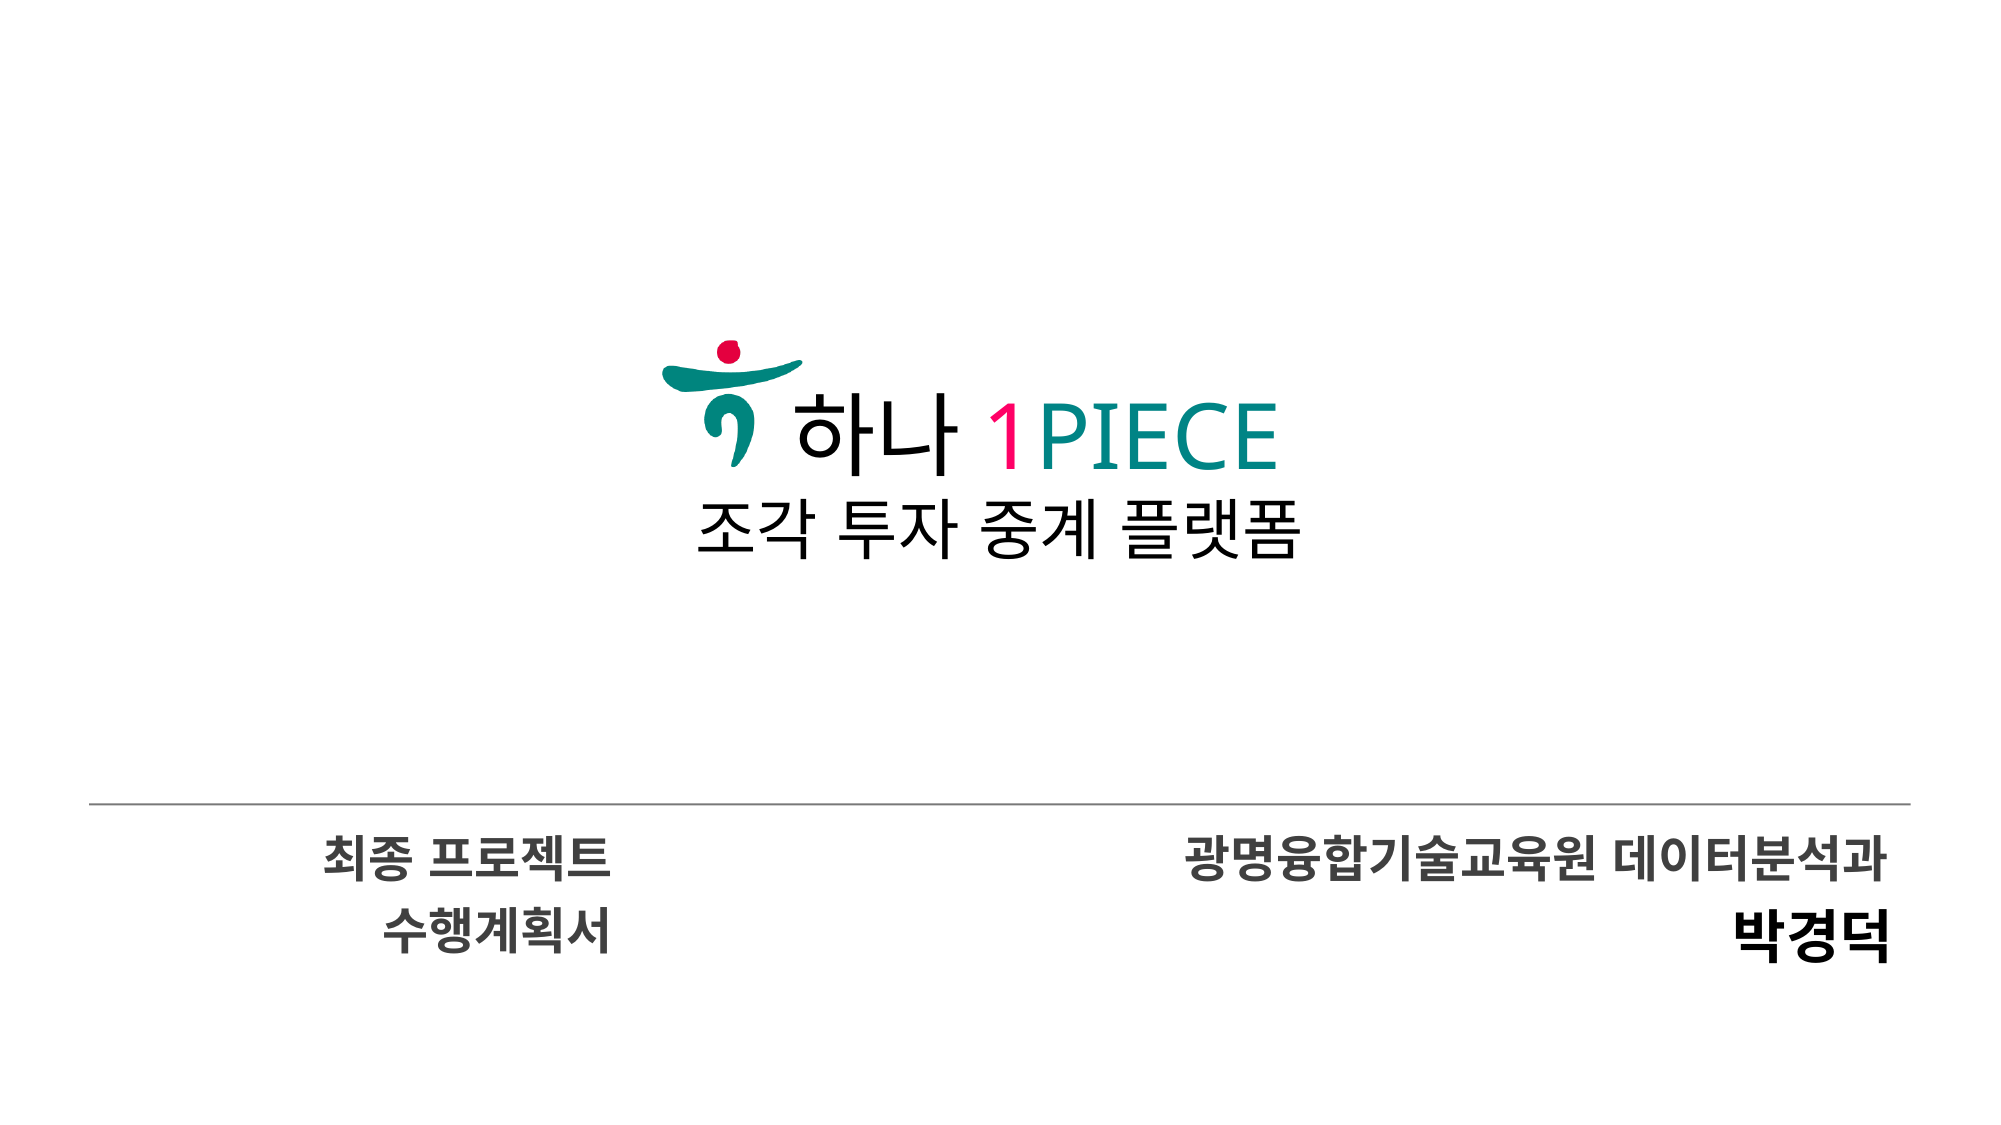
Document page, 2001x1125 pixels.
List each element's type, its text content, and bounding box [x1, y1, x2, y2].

picture [658, 334, 806, 474]
text_box 광명융합기술교육원 데이터분석과 [1030, 807, 1904, 895]
text_box 최종 프로젝트 수행계획서 [67, 807, 628, 967]
text_box 하나1PIECE 조각 투자 중계 플랫폼 [680, 370, 1320, 575]
text_box 박경덕 [1717, 892, 1933, 978]
